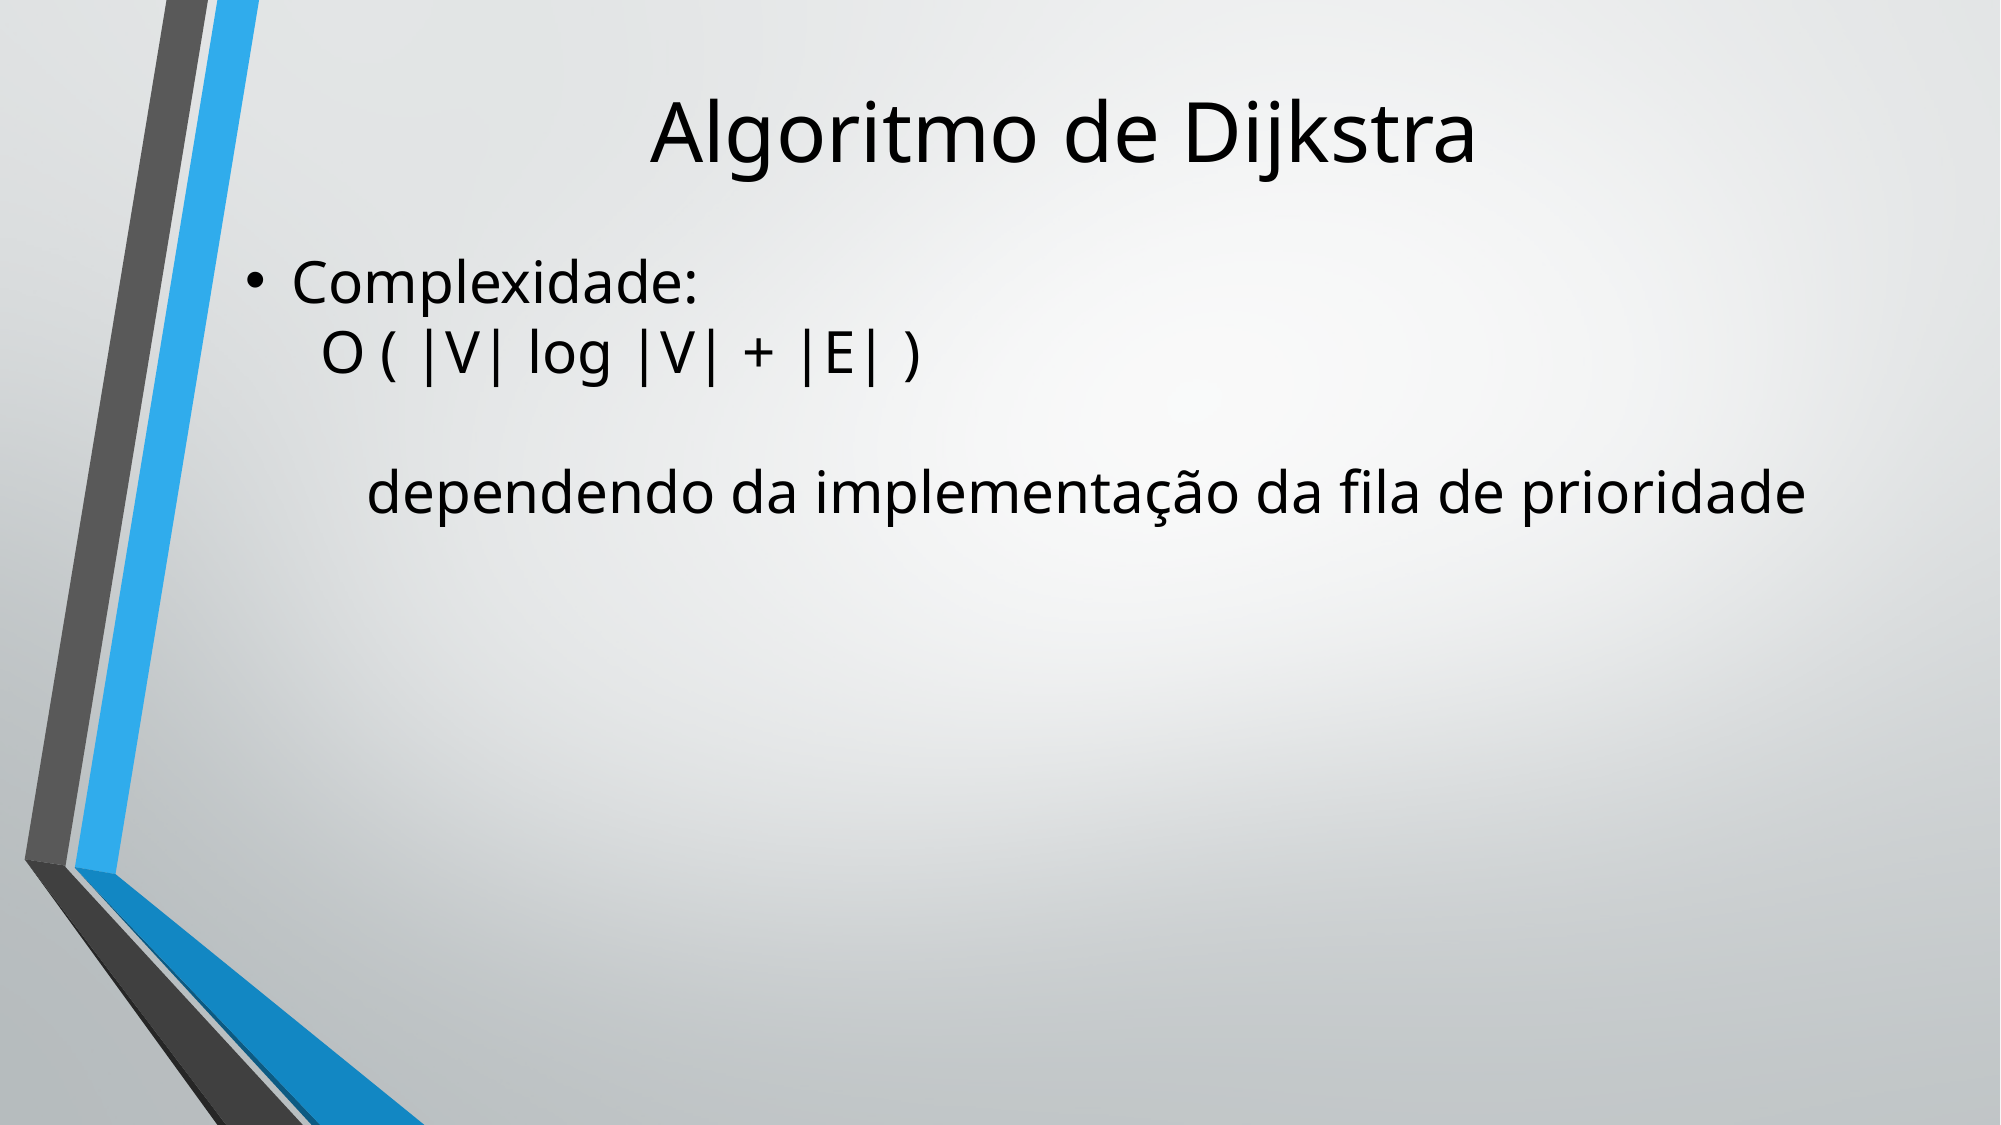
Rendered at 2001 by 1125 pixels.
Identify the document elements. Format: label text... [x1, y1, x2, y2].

title Algoritmo de Dijkstra [243, 0, 1887, 237]
text_box Complexidade: O ( |V| log |V| + |E| ) dependendo da implementação da fila de prioridade [230, 237, 1950, 863]
